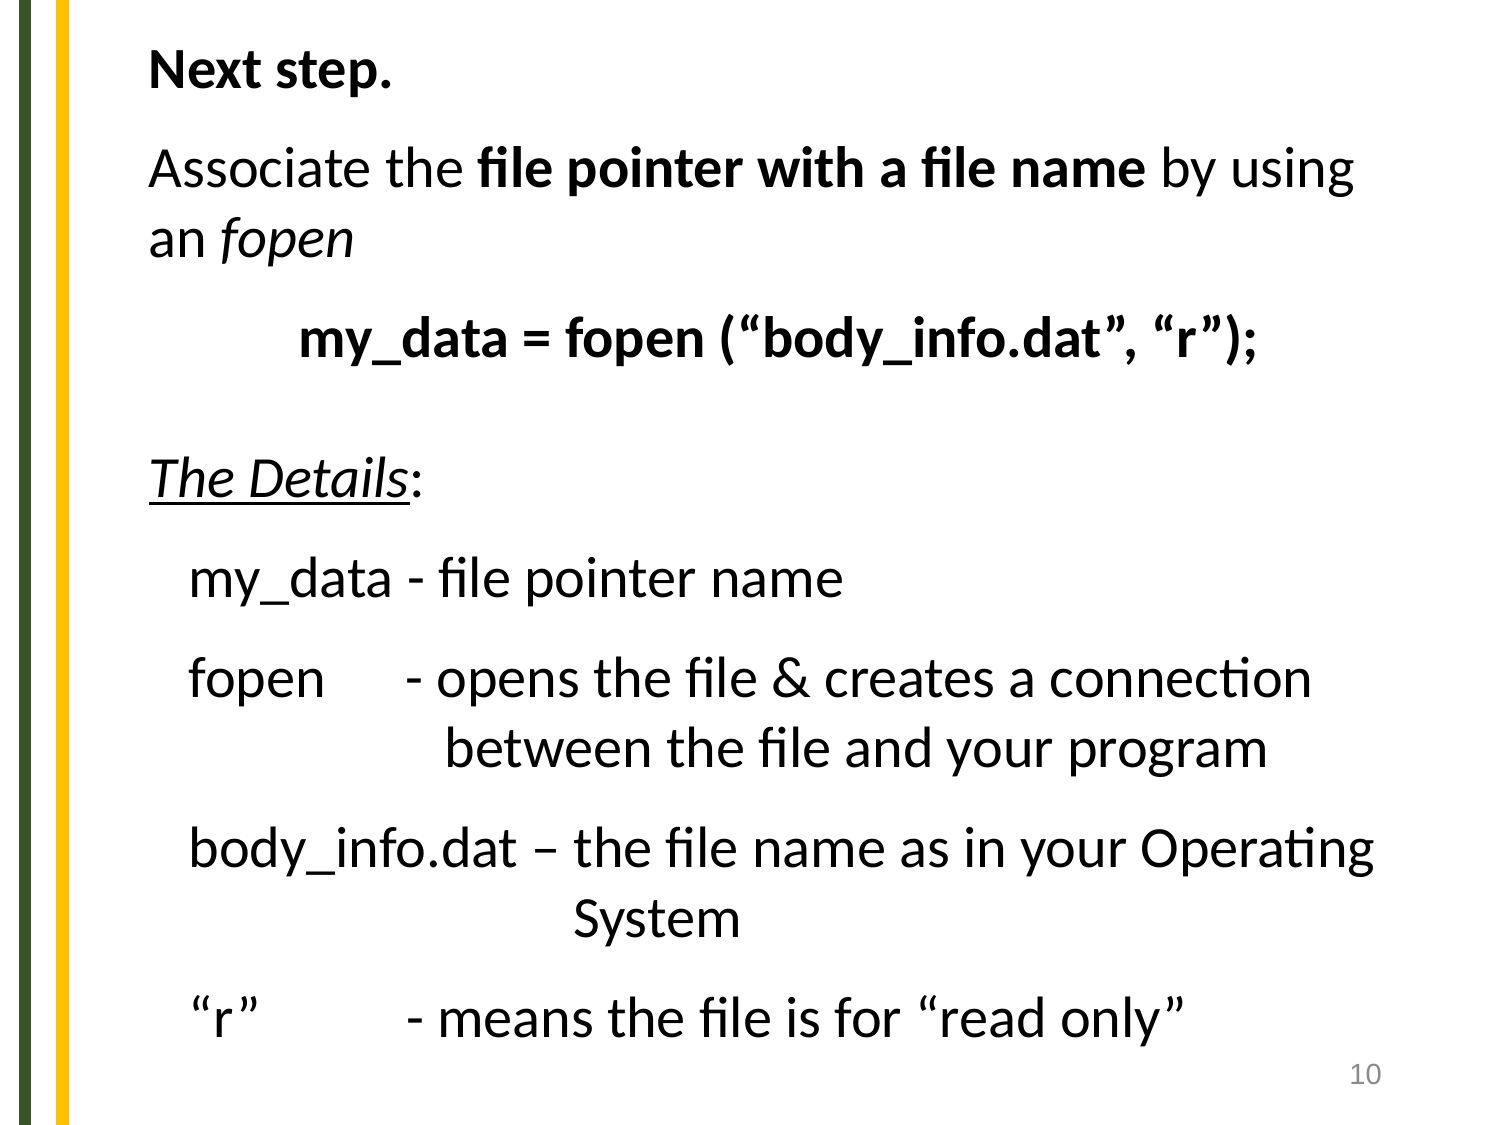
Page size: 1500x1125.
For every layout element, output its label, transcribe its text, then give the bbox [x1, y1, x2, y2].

slide_number 10 [1059, 1057, 1397, 1103]
text_box Next step. Associate the file pointer with a file name by using an fopen my_data = fopen (“body_info.dat”, “r”); The Details: my_data - file pointer name fopen - opens the file & creates a connection between the file and your program body_info.dat – the file name as in your Operating System “r” - means the file is for “read only” [134, 22, 1397, 1057]
